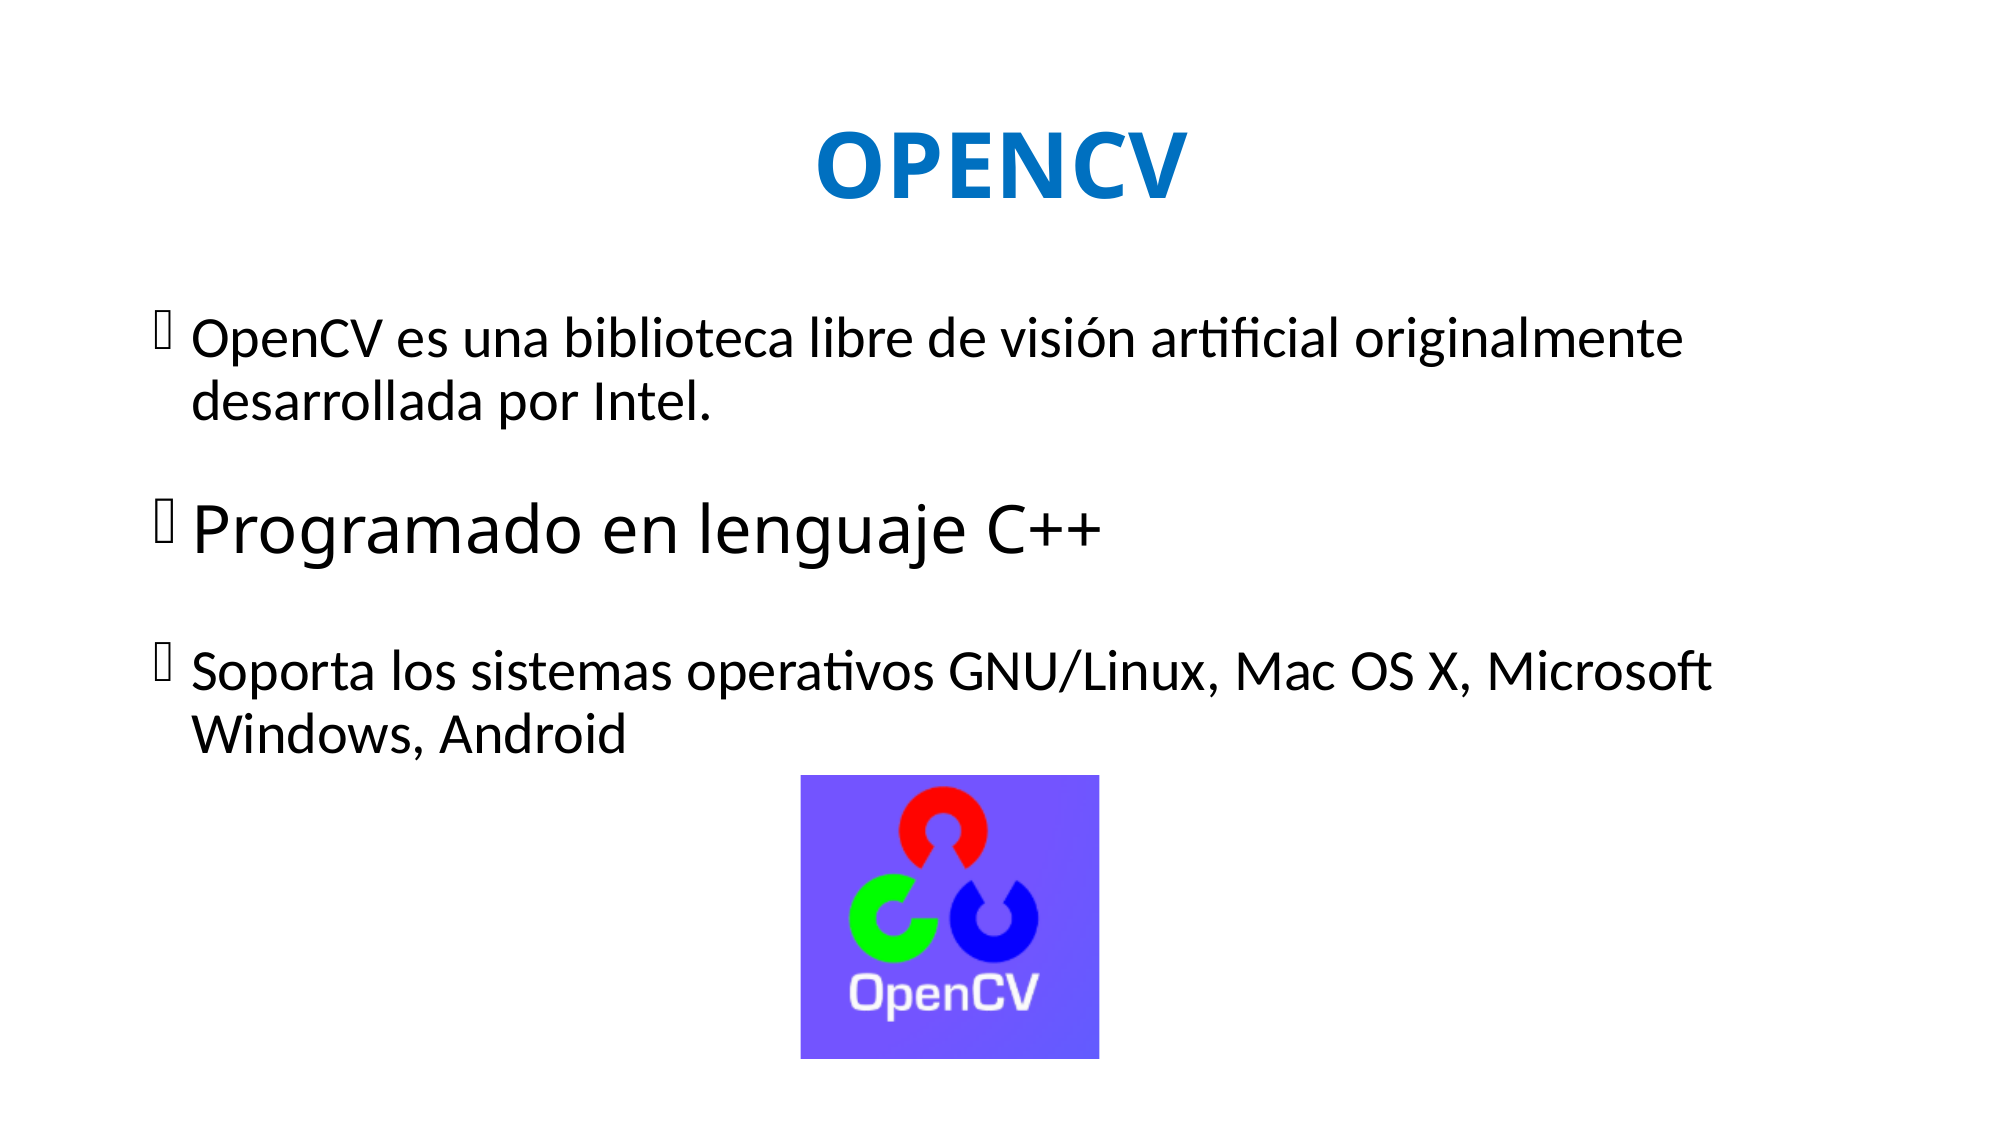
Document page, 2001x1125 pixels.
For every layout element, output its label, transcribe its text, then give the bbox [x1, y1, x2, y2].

list OpenCV es una biblioteca libre de visión artificial originalmente desarrollada por Intel. Programado en lenguaje C++ Soporta los sistemas operativos GNU/Linux, Mac OS X, Microsoft Windows, Android [138, 299, 1864, 1014]
picture [800, 774, 1100, 1059]
title OPENCV [138, 60, 1864, 278]
